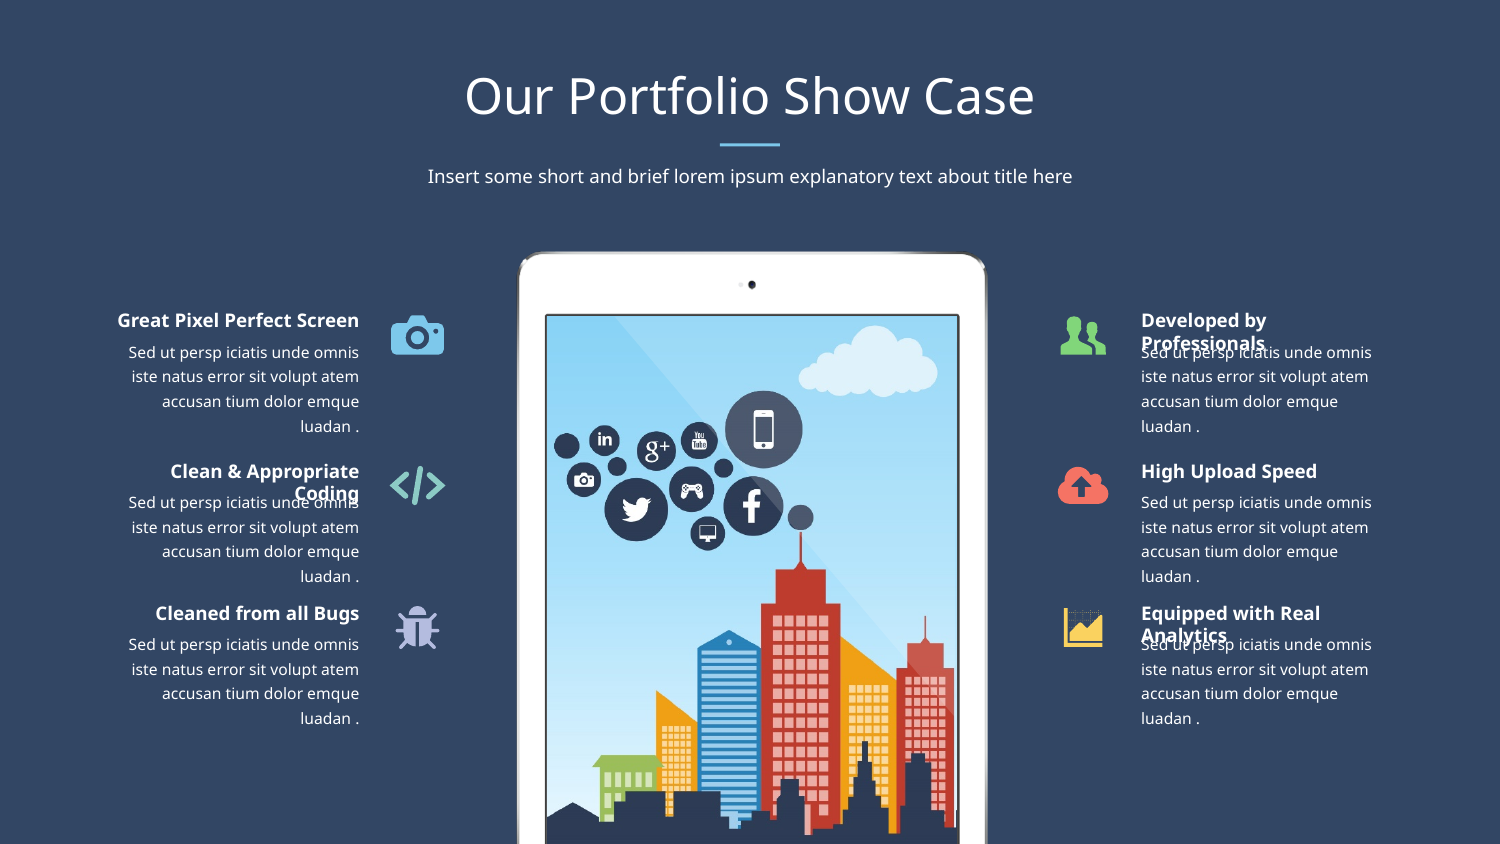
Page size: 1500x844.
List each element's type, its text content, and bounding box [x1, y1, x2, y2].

text_box [411, 465, 424, 506]
text_box High Upload Speed [1141, 459, 1388, 483]
text_box Developed by Professionals [1141, 309, 1388, 332]
text_box [389, 471, 410, 499]
text_box [408, 606, 427, 615]
text_box Equipped with Real Analytics [1141, 601, 1388, 625]
text_box [1060, 316, 1093, 355]
text_box Sed ut persp iciatis unde omnis iste natus error sit volupt atem accusan tium dolor emque luadan . [113, 336, 360, 413]
text_box [391, 315, 444, 355]
list Insert some short and brief lorem ipsum explanatory text about title here [112, 164, 1388, 190]
text_box [1086, 321, 1106, 355]
text_box [1063, 608, 1103, 647]
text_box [497, 232, 1003, 844]
text_box Sed ut persp iciatis unde omnis iste natus error sit volupt atem accusan tium dolor emque luadan . [1141, 336, 1388, 409]
text_box [395, 612, 440, 649]
text_box [719, 143, 780, 147]
text_box [1057, 466, 1109, 504]
text_box [425, 472, 446, 500]
text_box [0, 0, 1500, 844]
list Our Portfolio Show Case [112, 64, 1388, 131]
text_box Clean & Appropriate Coding [113, 459, 360, 483]
text_box Sed ut persp iciatis unde omnis iste natus error sit volupt atem accusan tium dolor emque luadan . [1141, 486, 1388, 562]
text_box Sed ut persp iciatis unde omnis iste natus error sit volupt atem accusan tium dolor emque luadan . [113, 486, 360, 563]
text_box Sed ut persp iciatis unde omnis iste natus error sit volupt atem accusan tium dolor emque luadan . [113, 628, 360, 705]
text_box Cleaned from all Bugs [113, 601, 360, 625]
text_box Great Pixel Perfect Screen [113, 309, 360, 332]
text_box Sed ut persp iciatis unde omnis iste natus error sit volupt atem accusan tium dolor emque luadan . [1141, 628, 1388, 704]
